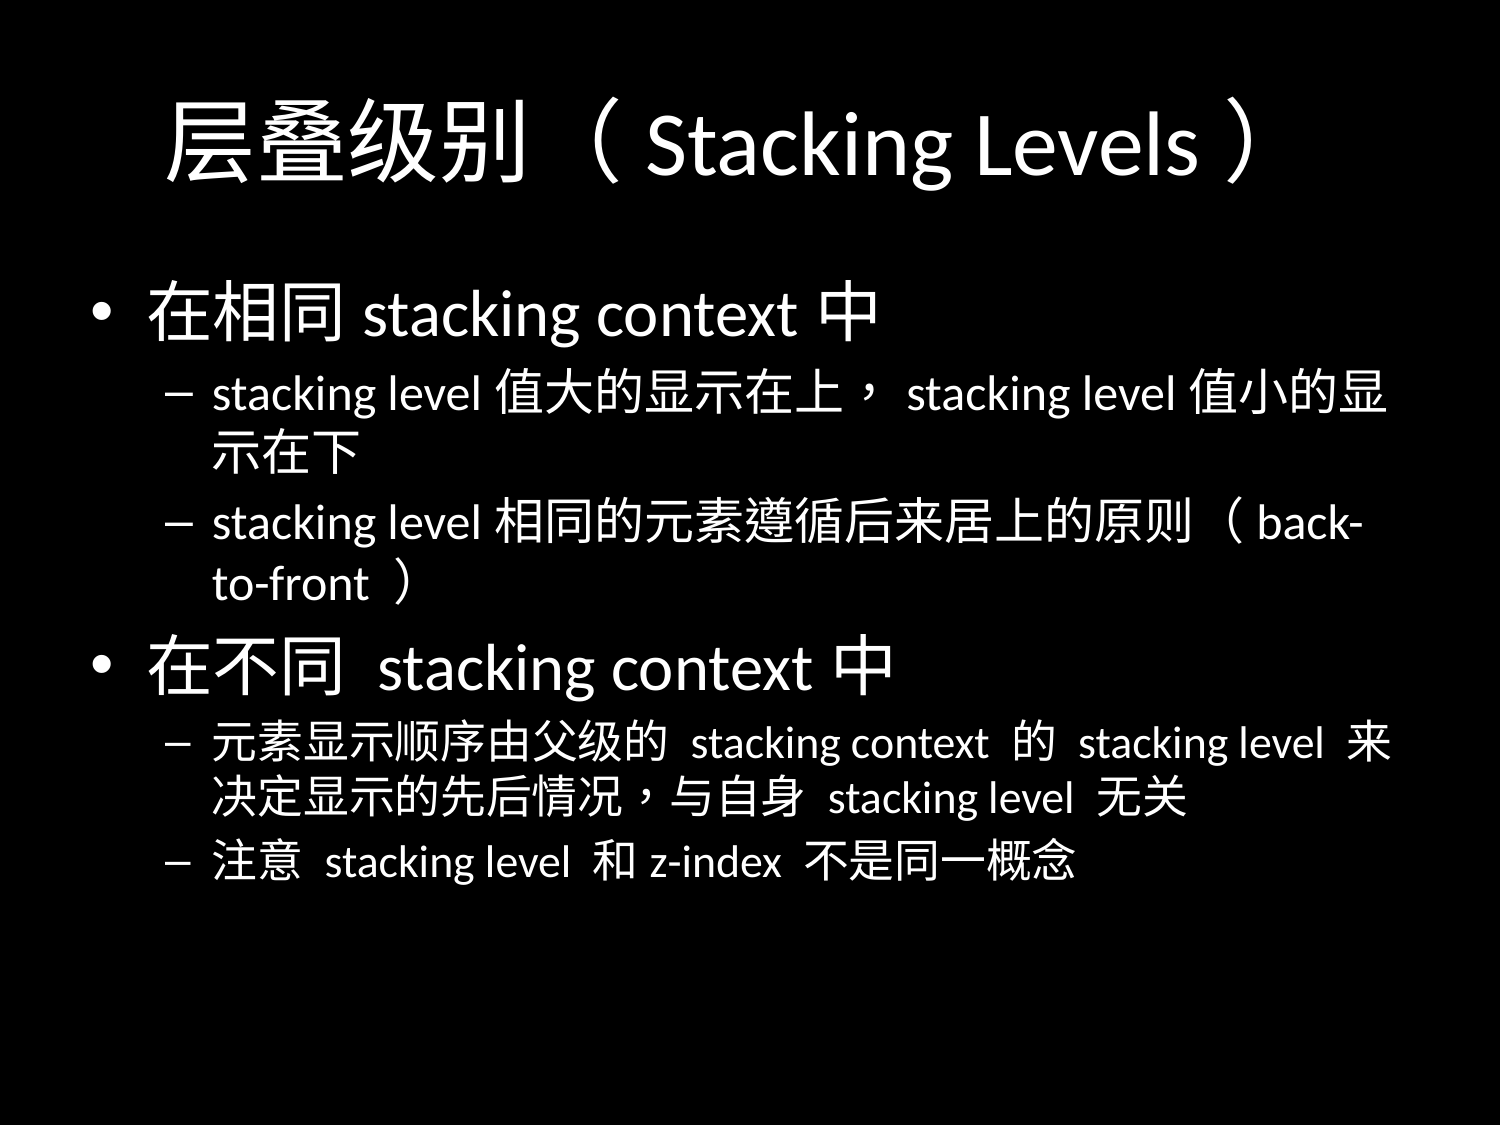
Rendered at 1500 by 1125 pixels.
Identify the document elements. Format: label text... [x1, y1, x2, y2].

title 层叠级别（Stacking Levels） [75, 45, 1425, 233]
list 在相同stacking context中 stacking level值大的显示在上，stacking level值小的显示在下 stacking level相同的元素遵循后来居上的原则（back-to-front ） 在不同 stacking context中 元素显示顺序由父级的 stacking context 的 stacking level 来决定显示的先后情况，与自身 stacking level 无关 注意 stacking level 和z-index 不是同一概念 [75, 262, 1425, 1005]
